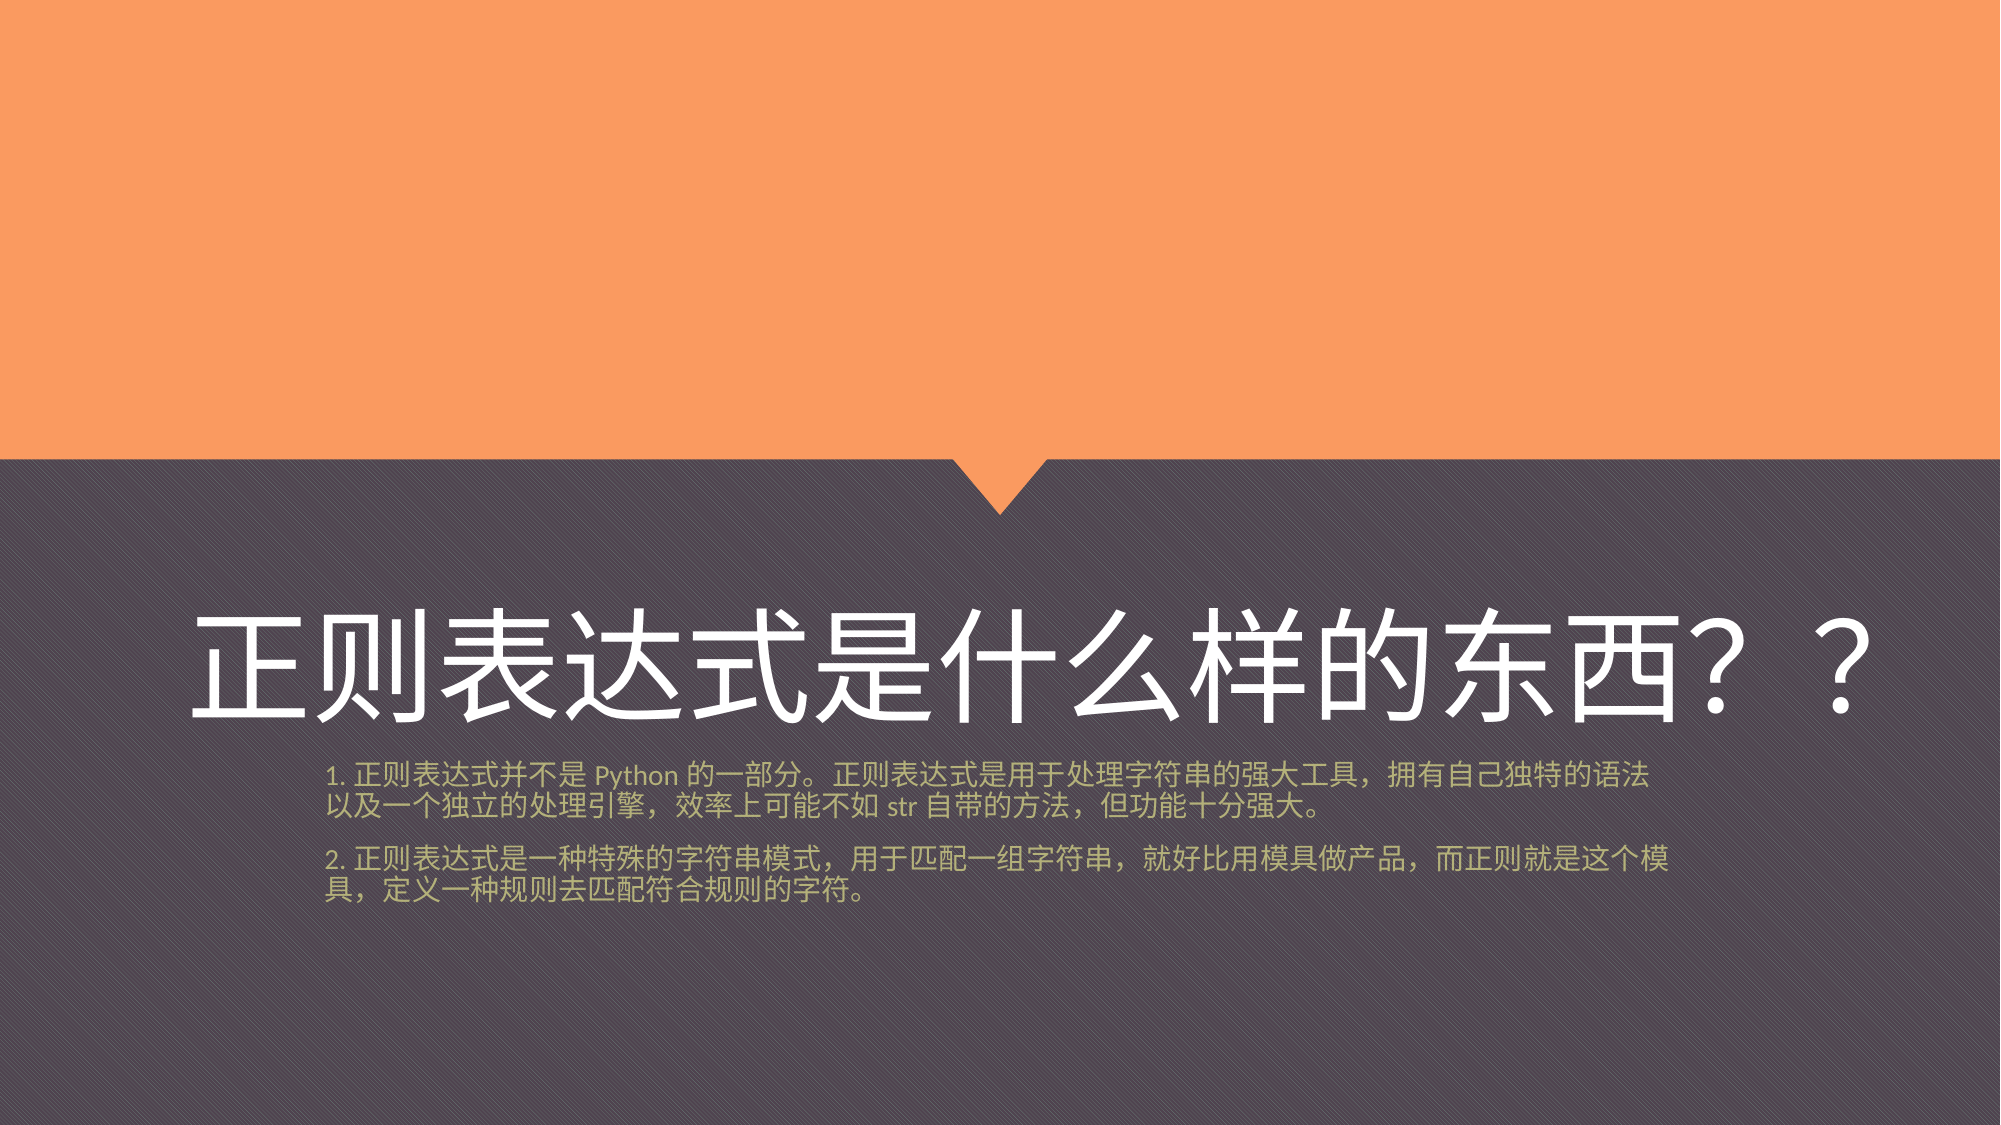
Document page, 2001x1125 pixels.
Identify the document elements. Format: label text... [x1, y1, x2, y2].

title 正则表达式是什么样的东西？？ [136, 280, 1862, 749]
list 1.正则表达式并不是Python的一部分。正则表达式是用于处理字符串的强大工具，拥有自己独特的语法以及一个独立的处理引擎，效率上可能不如str自带的方法，但功能十分强大。 2.正则表达式是一种特殊的字符串模式，用于匹配一组字符串，就好比用模具做产品，而正则就是这个模具，定义一种规则去匹配符合规则的字符。 [309, 752, 1691, 999]
